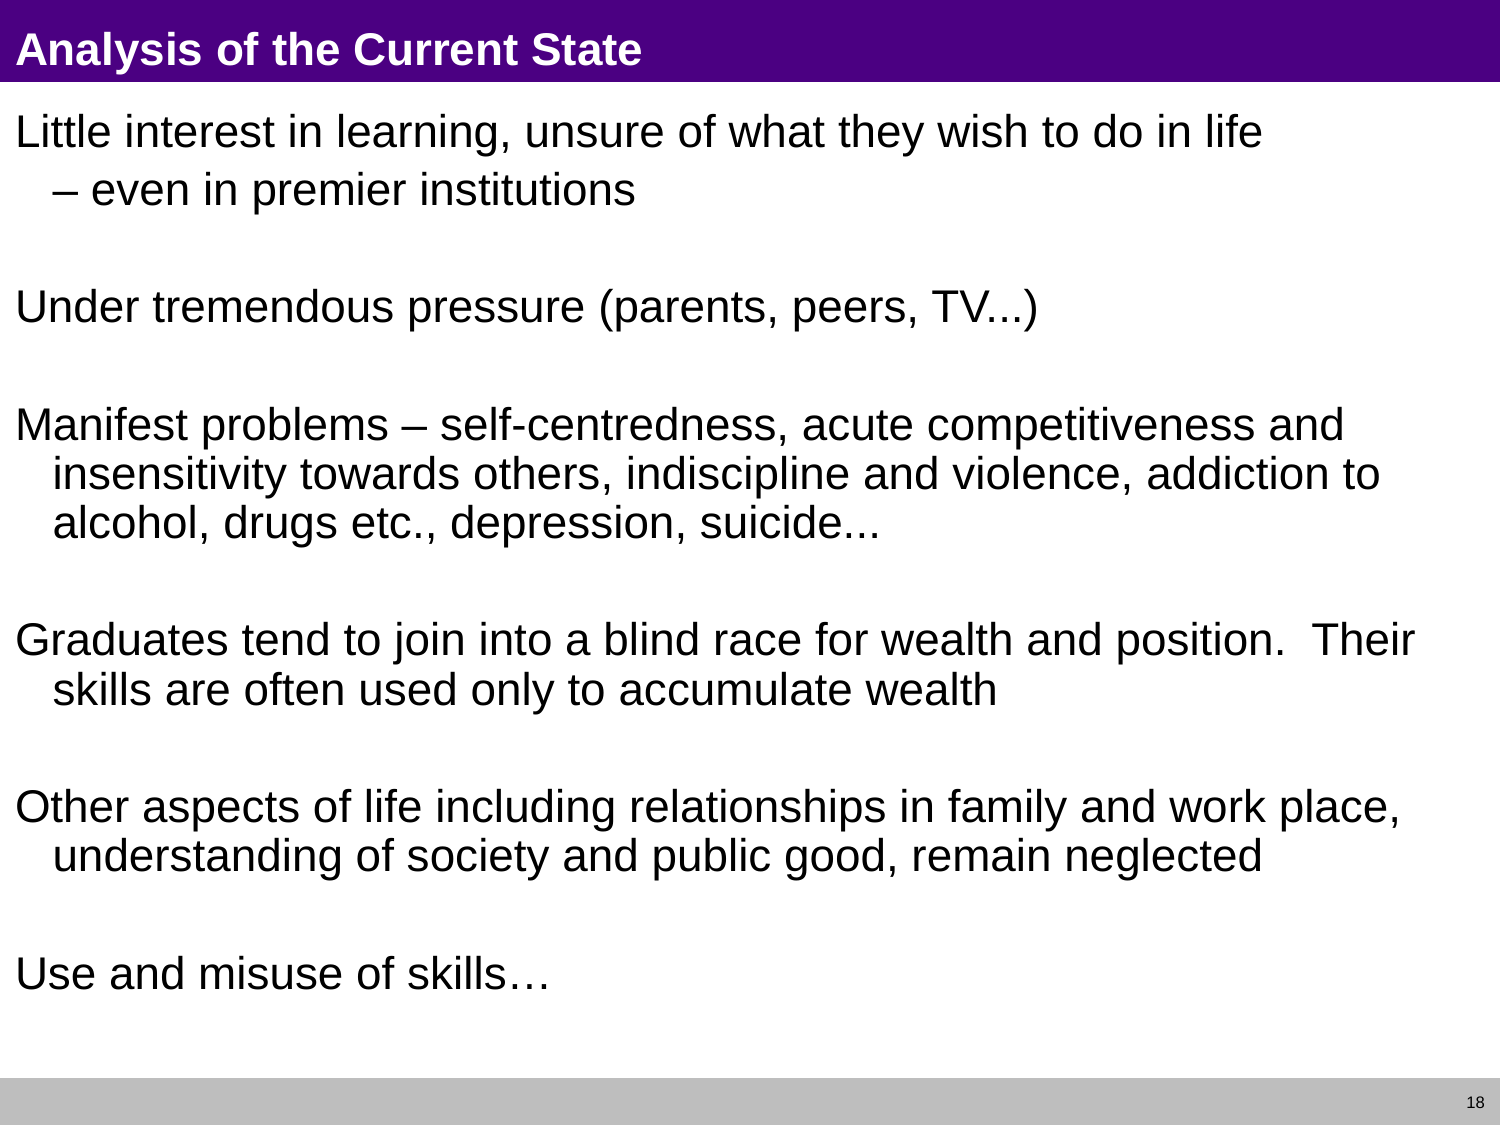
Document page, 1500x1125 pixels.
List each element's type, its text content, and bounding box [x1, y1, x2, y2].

title Analysis of the Current State [0, 12, 1500, 75]
list Little interest in learning, unsure of what they wish to do in life – even in premier institutions Under tremendous pressure (parents, peers, TV...) Manifest problems – self-centredness, acute competitiveness and insensitivity towards others, indiscipline and violence, addiction to alcohol, drugs etc., depression, suicide... Graduates tend to join into a blind race for wealth and position. Their skills are often used only to accumulate wealth Other aspects of life including relationships in family and work place, understanding of society and public good, remain neglected Use and misuse of skills… [0, 99, 1500, 1075]
